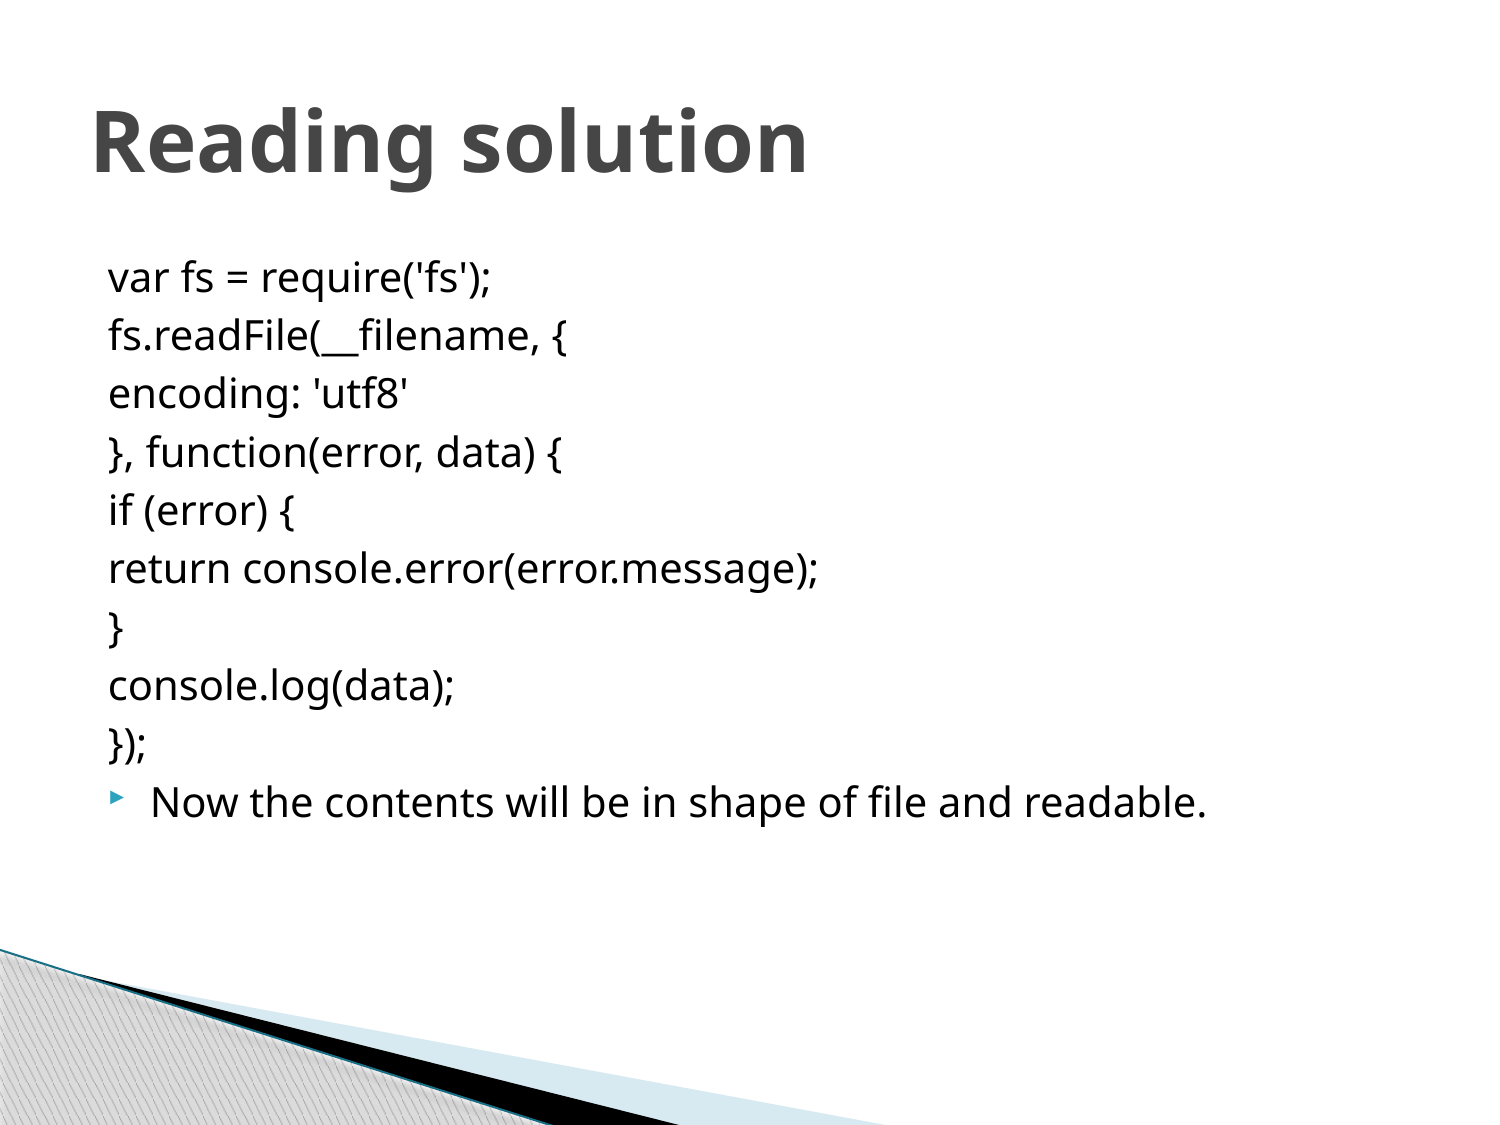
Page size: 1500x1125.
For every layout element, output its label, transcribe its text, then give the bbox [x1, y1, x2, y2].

list var fs = require('fs'); fs.readFile(__filename, { encoding: 'utf8' }, function(error, data) { if (error) { return console.error(error.message); } console.log(data); }); Now the contents will be in shape of file and readable. [75, 242, 1425, 986]
title Reading solution [75, 45, 1425, 233]
